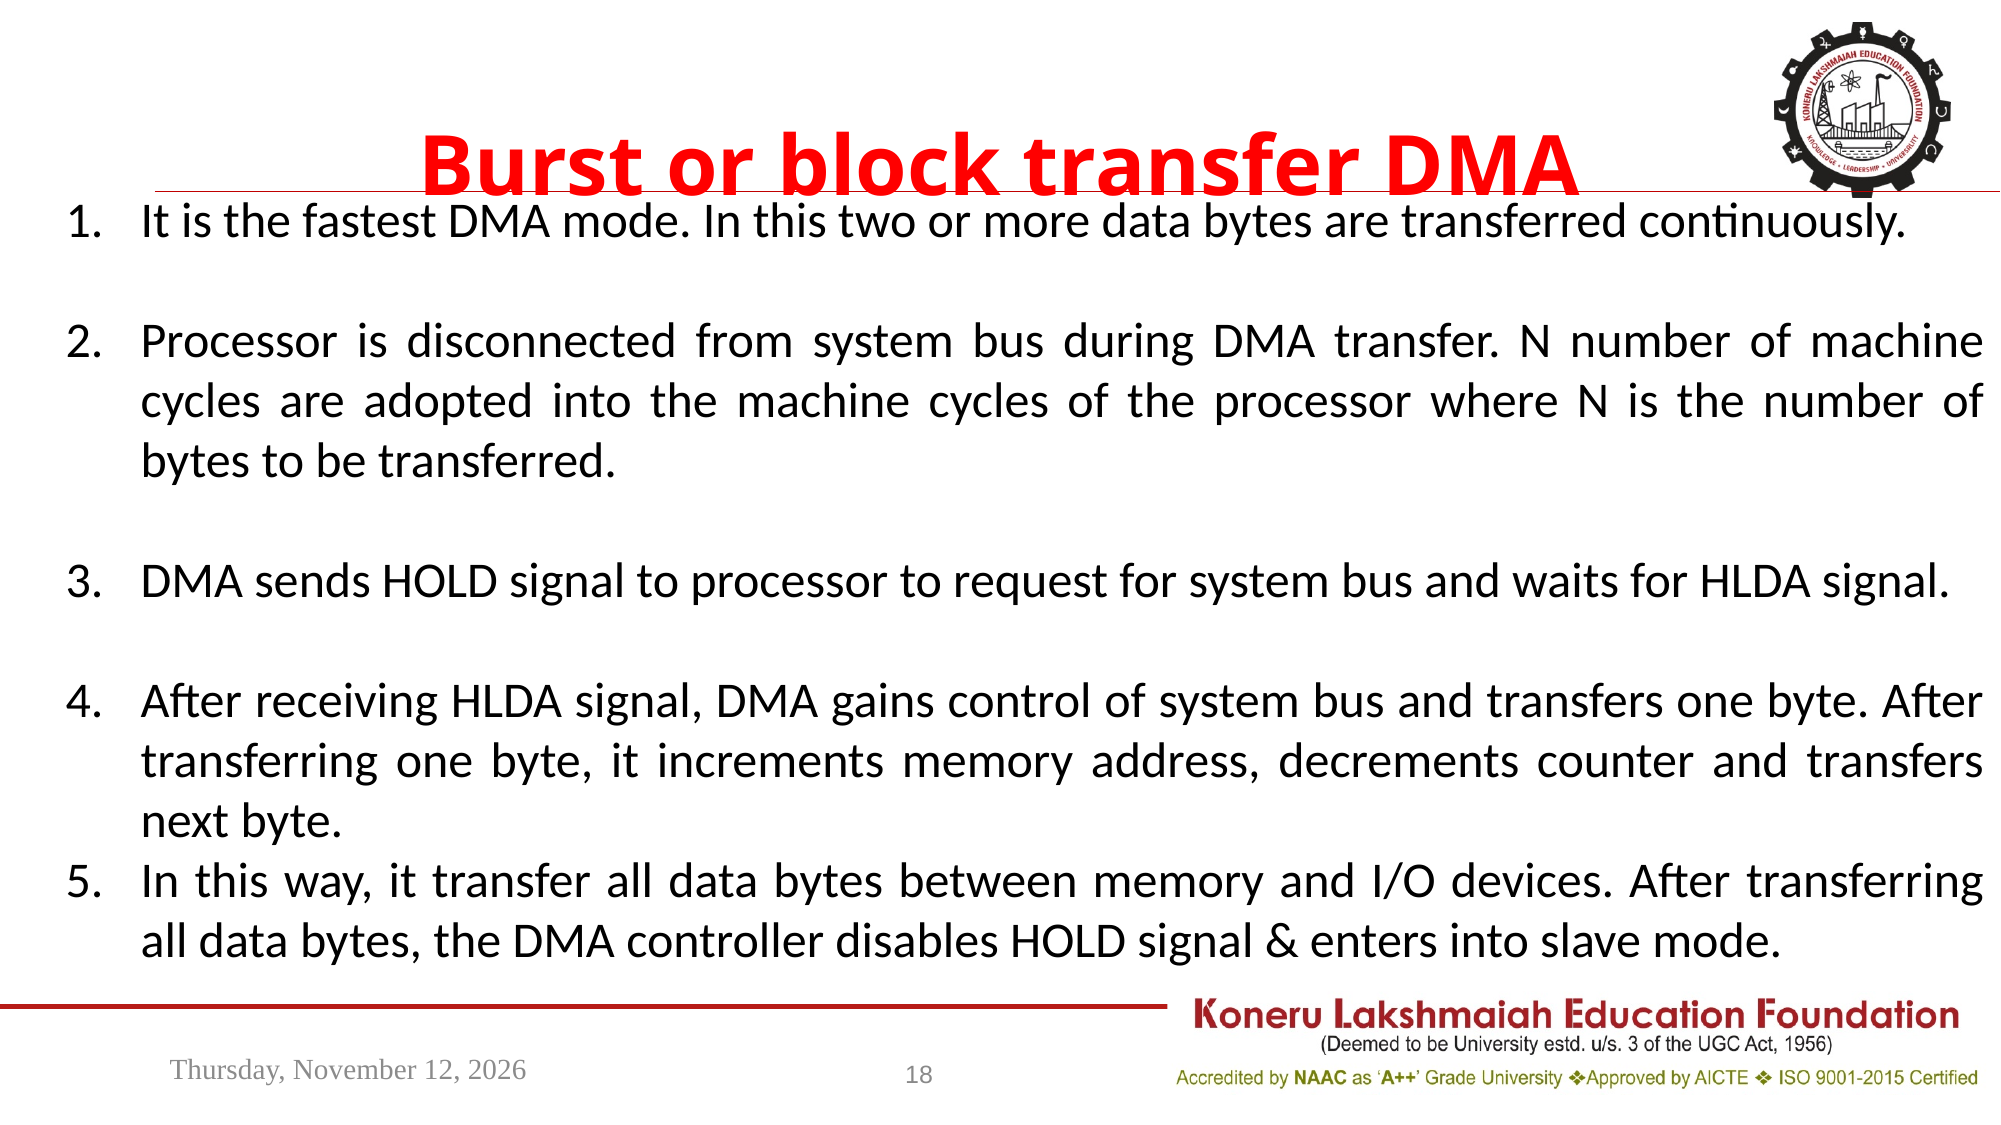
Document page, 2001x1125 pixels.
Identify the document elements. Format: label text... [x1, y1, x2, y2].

text_box It is the fastest DMA mode. In this two or more data bytes are transferred continuously. Processor is disconnected from system bus during DMA transfer. N number of machine cycles are adopted into the machine cycles of the processor where N is the number of bytes to be transferred. DMA sends HOLD signal to processor to request for system bus and waits for HLDA signal. After receiving HLDA signal, DMA gains control of system bus and transfers one byte. After transferring one byte, it increments memory address, decrements counter and transfers next byte. In this way, it transfer all data bytes between memory and I/O devices. After transferring all data bytes, the DMA controller disables HOLD signal & enters into slave mode. [50, 119, 2000, 1125]
picture [1774, 22, 1951, 119]
title Burst or block transfer DMA [137, 59, 1863, 119]
